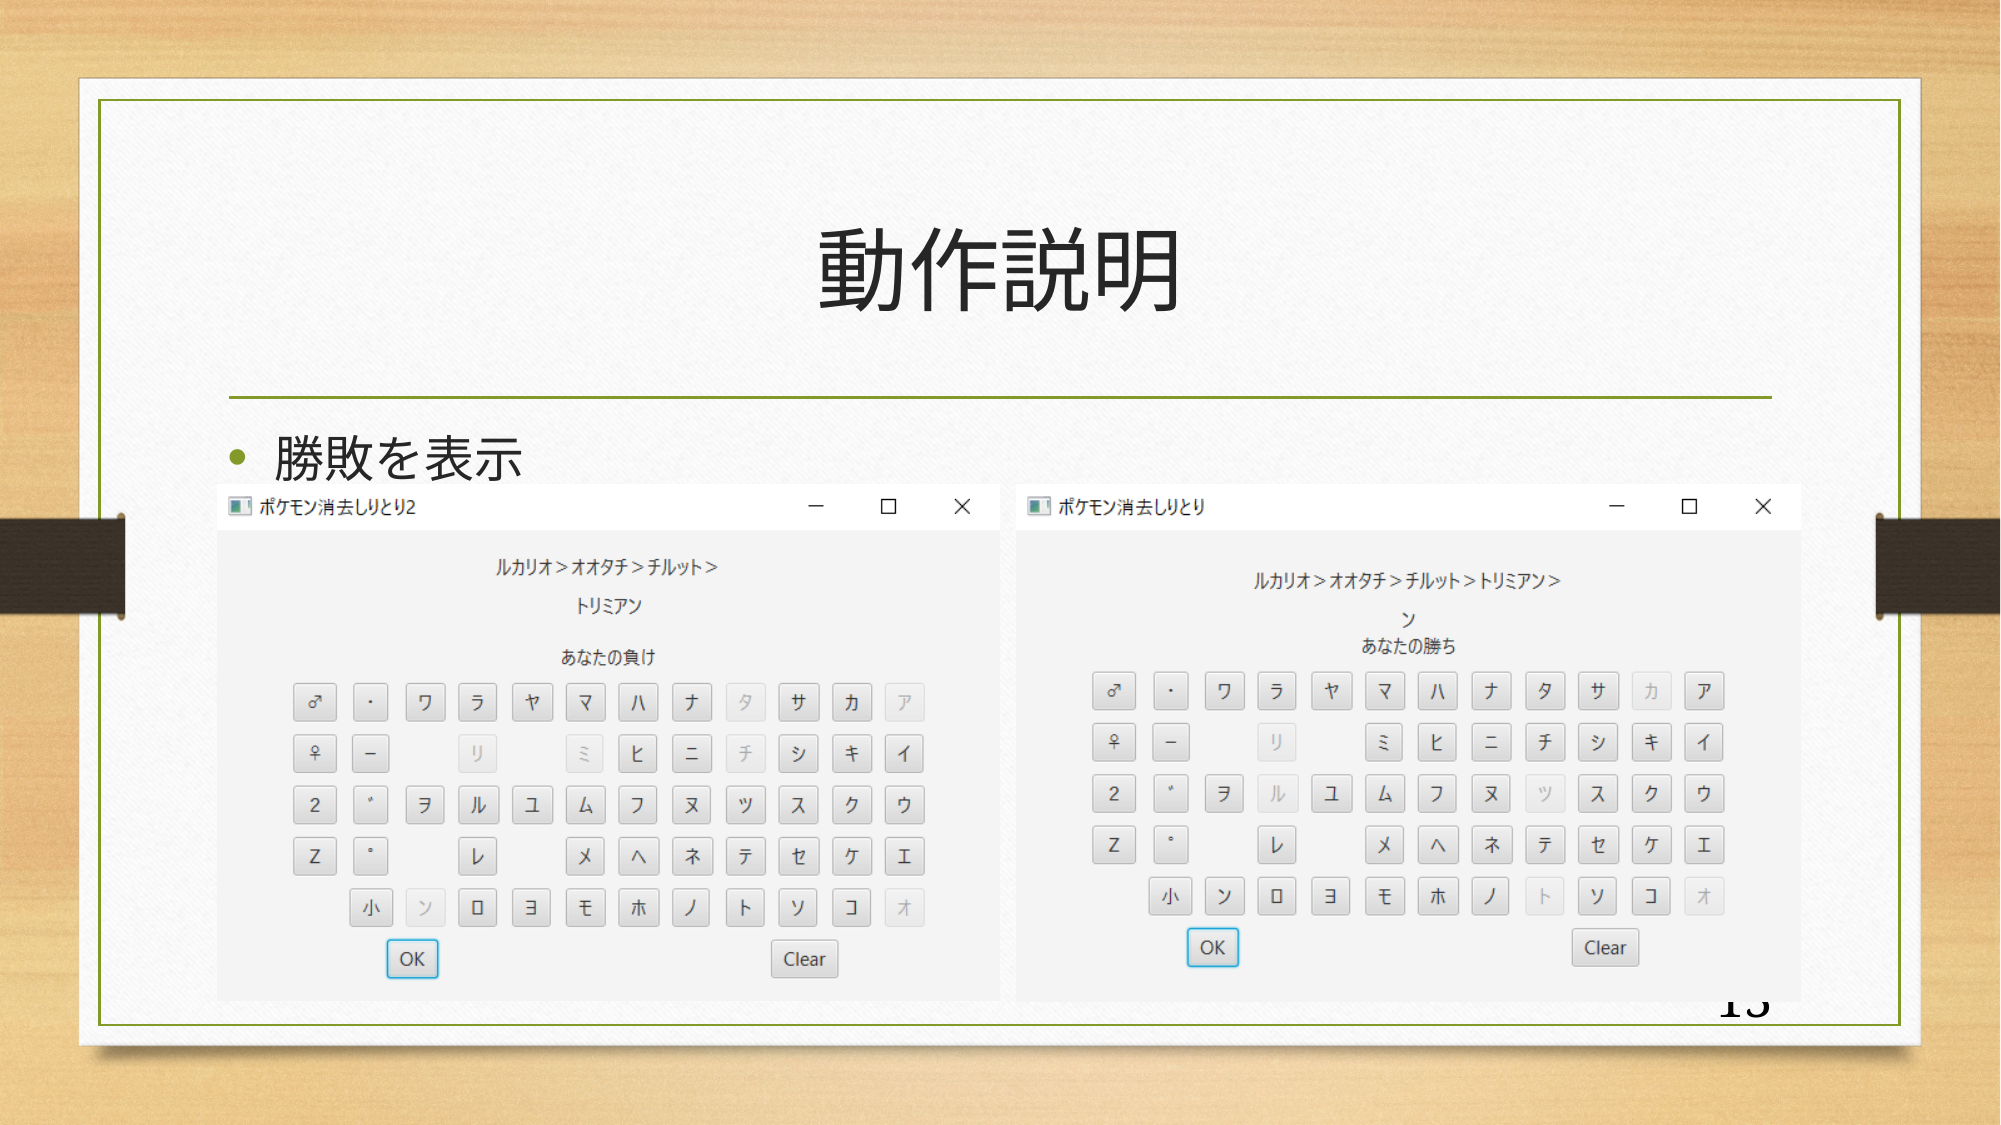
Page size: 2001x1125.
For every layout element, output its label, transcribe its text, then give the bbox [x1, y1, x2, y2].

title 動作説明 [212, 161, 1788, 375]
slide_number 13 [1698, 1003, 1788, 1025]
list 勝敗を表示 [212, 419, 1788, 964]
picture [0, 0, 2001, 1125]
